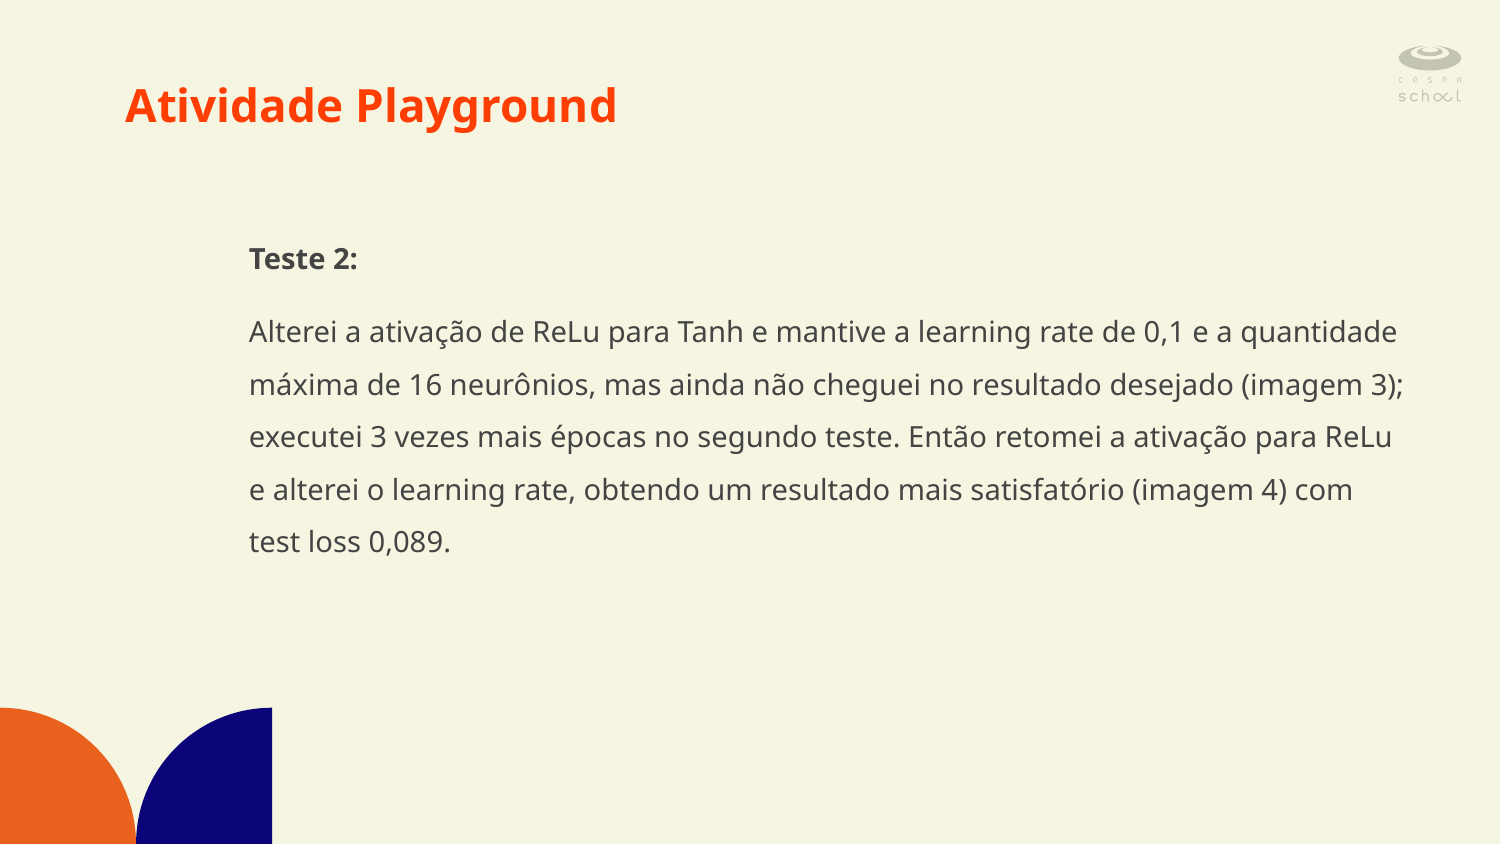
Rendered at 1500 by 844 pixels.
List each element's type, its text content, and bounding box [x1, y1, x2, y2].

text_box Atividade Playground [110, 67, 1181, 141]
text_box [0, 707, 137, 844]
text_box [136, 707, 273, 844]
text_box Teste 2: Alterei a ativação de ReLu para Tanh e mantive a learning rate de 0,1 e a quantidade máxima de 16 neurônios, mas ainda não cheguei no resultado desejado (imagem 3); executei 3 vezes mais épocas no segundo teste. Então retomei a ativação para ReLu e alterei o learning rate, obtendo um resultado mais satisfatório (imagem 4) com test loss 0,089. [136, 207, 1421, 574]
picture [1397, 44, 1464, 105]
